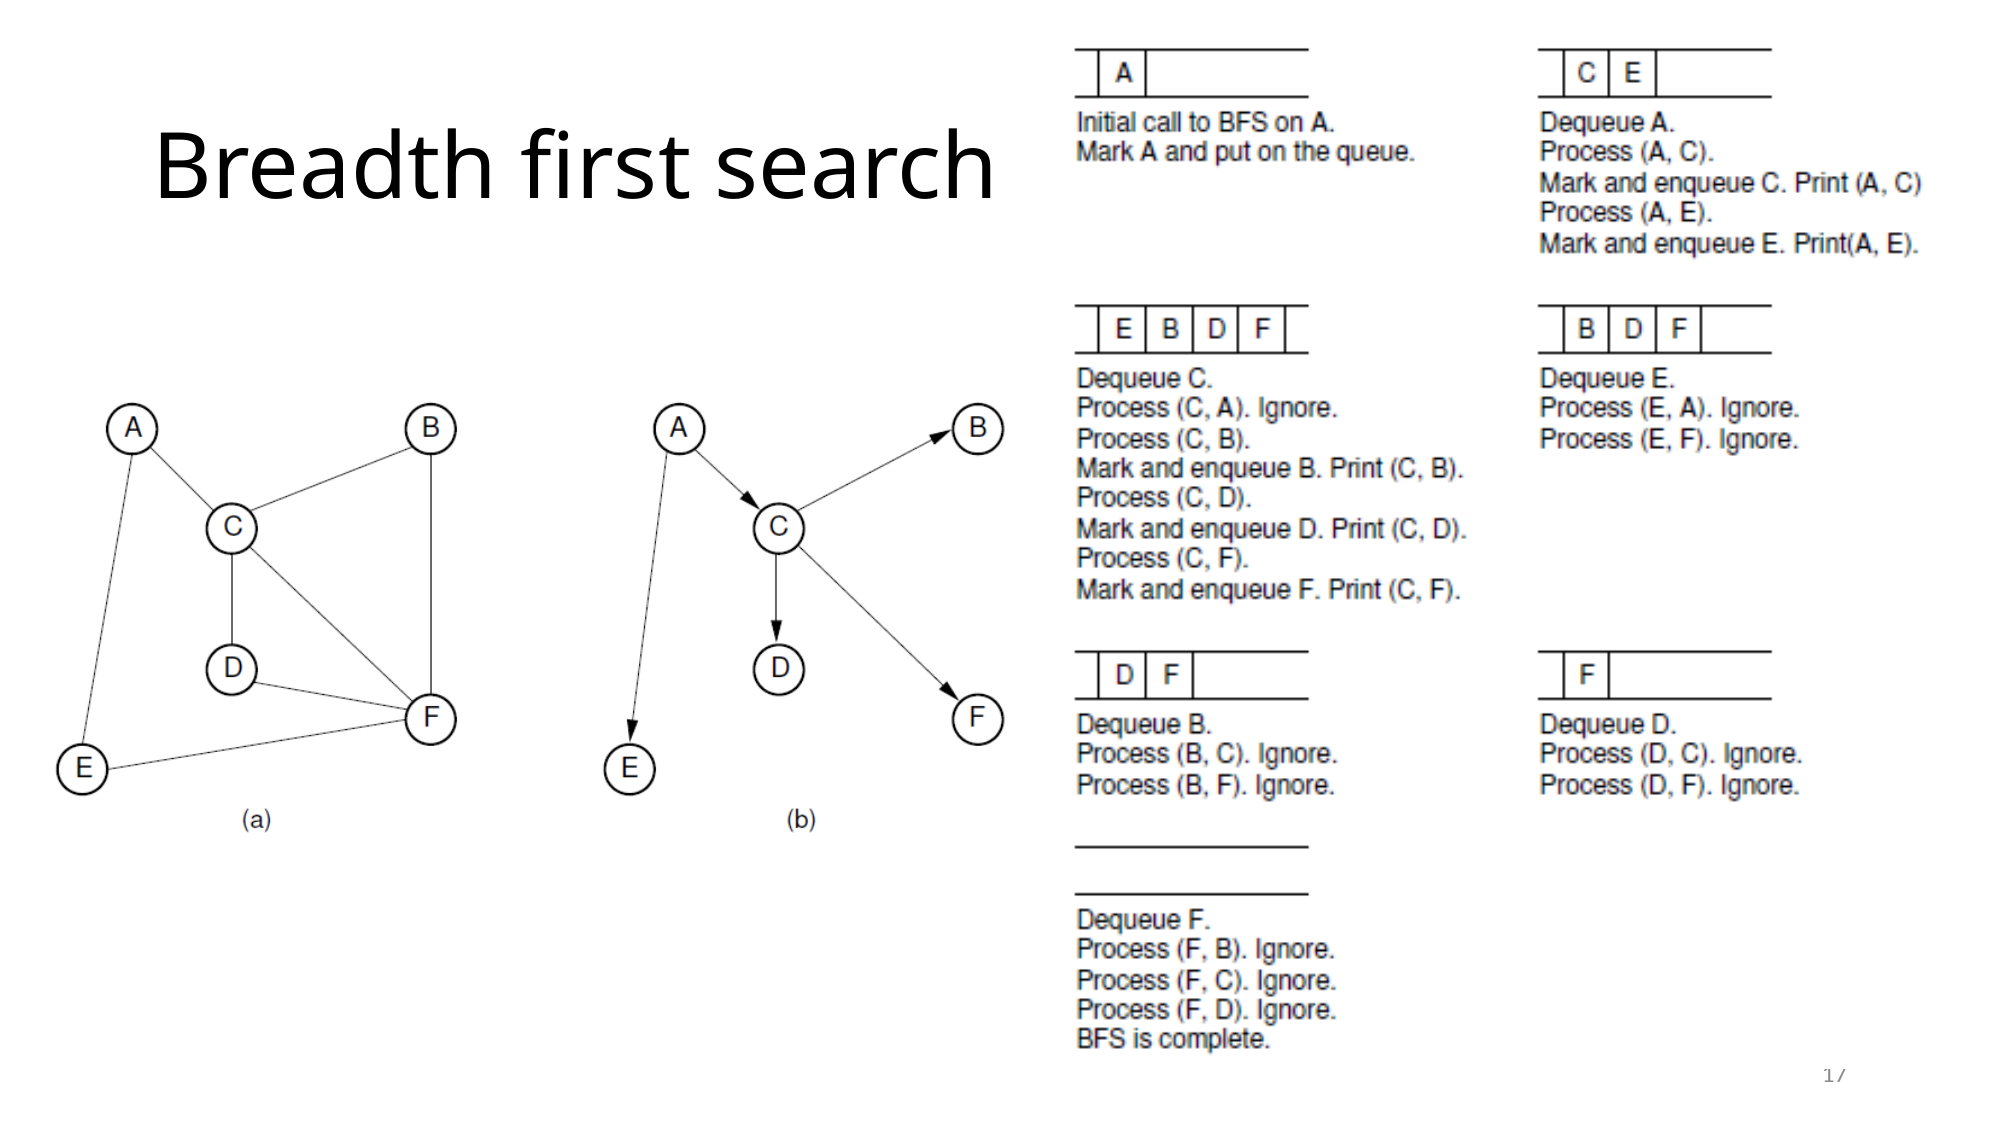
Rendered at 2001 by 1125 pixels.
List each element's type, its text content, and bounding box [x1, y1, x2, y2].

picture [53, 20, 1959, 1069]
slide_number 17 [1412, 1069, 1863, 1103]
title Breadth first search [137, 59, 1035, 278]
